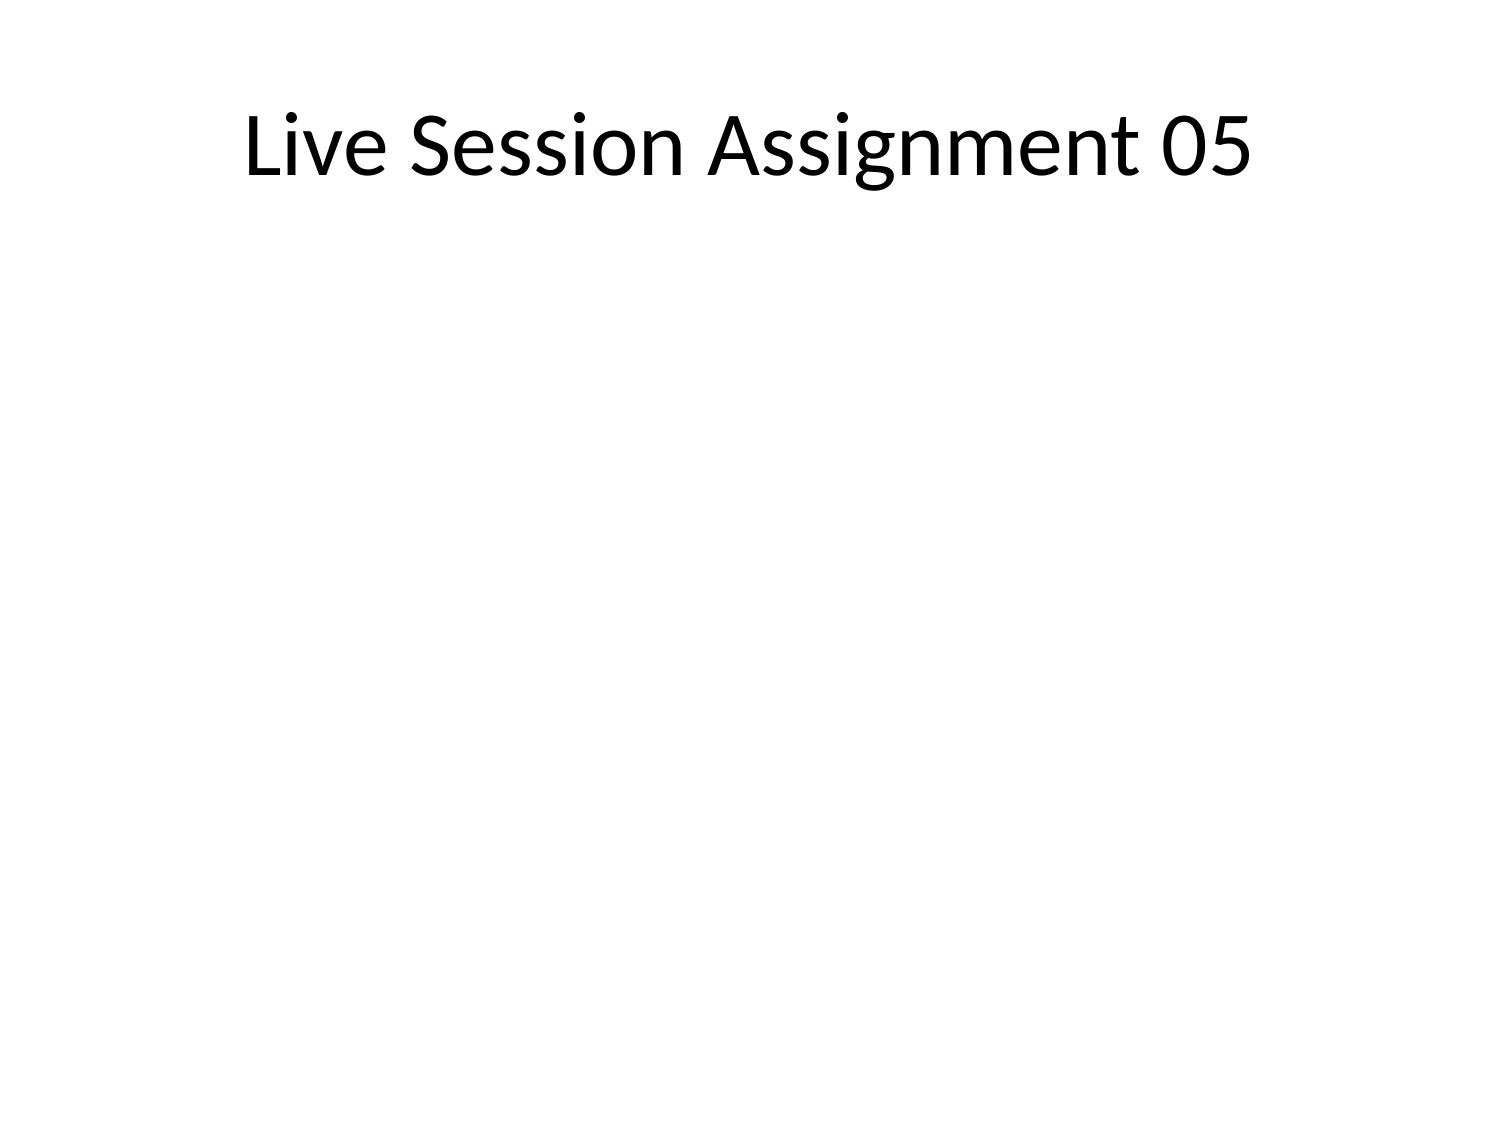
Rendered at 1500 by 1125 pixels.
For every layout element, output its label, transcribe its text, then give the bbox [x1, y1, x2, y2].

title Live Session Assignment 05 [75, 45, 1425, 233]
